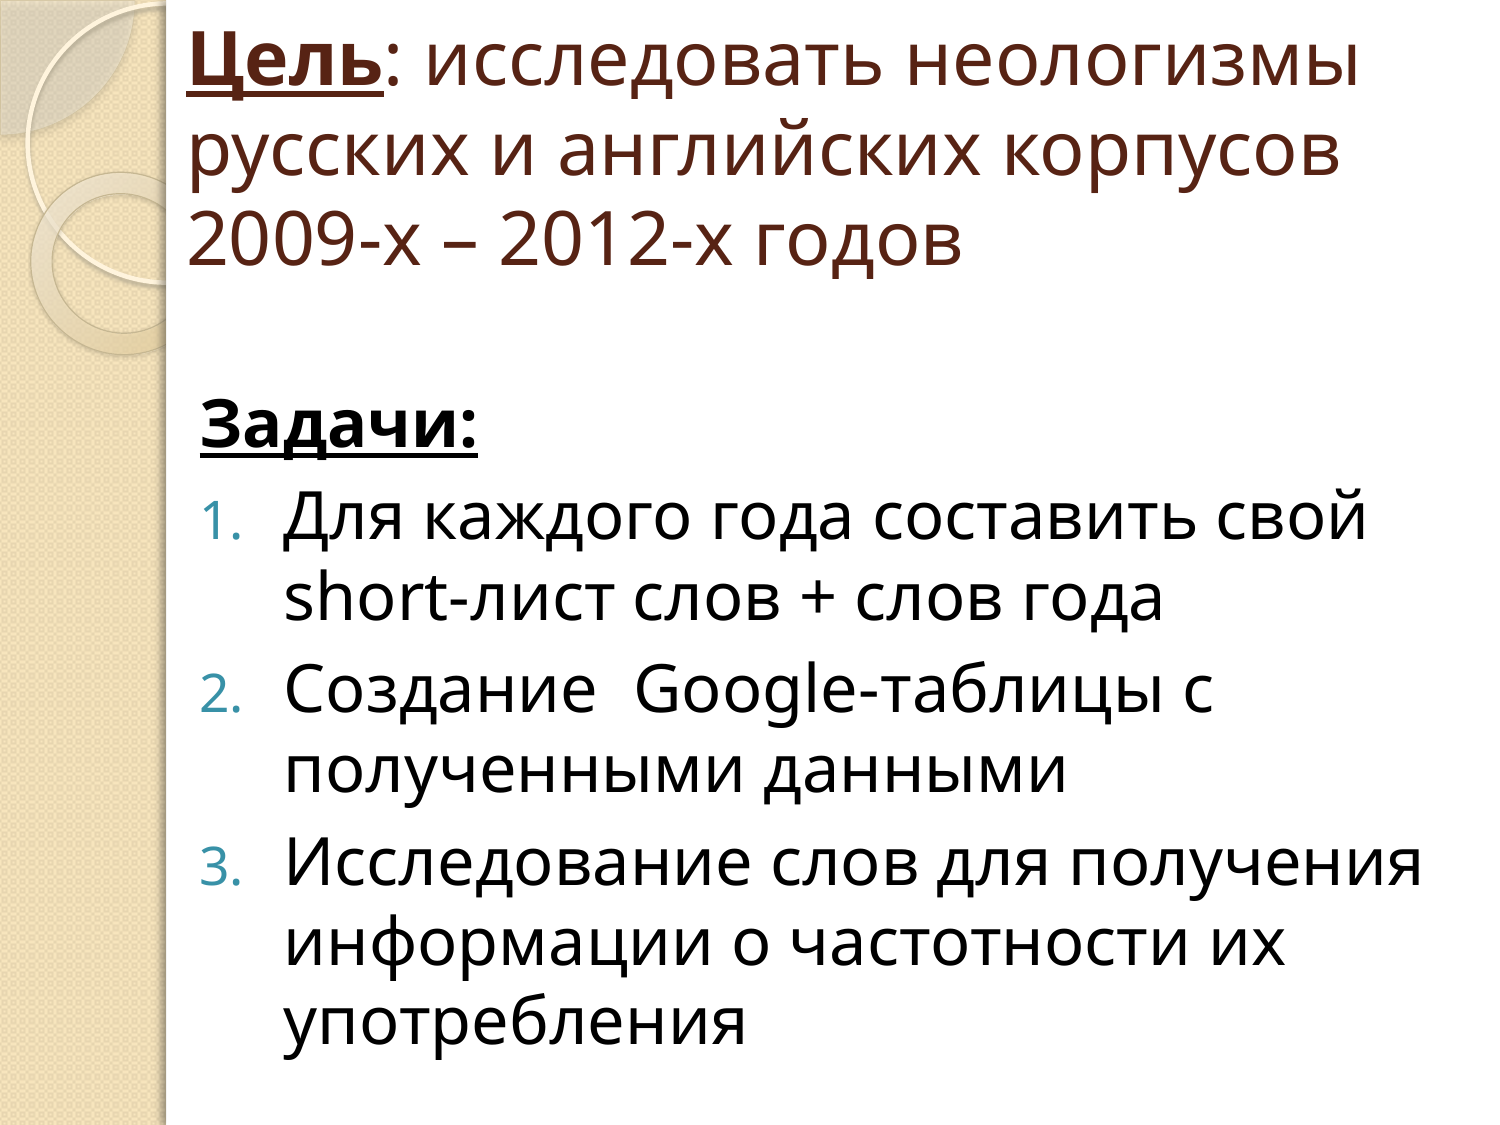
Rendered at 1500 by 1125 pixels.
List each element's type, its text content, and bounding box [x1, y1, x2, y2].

list Задачи: Для каждого года составить свой short-лист слов + слов года Создание Google-таблицы с полученными данными Исследование слов для получения информации о частотности их употребления [171, 373, 1500, 1094]
title Цель: исследовать неологизмы русских и английских корпусов 2009-х – 2012-х годов [171, 0, 1500, 291]
